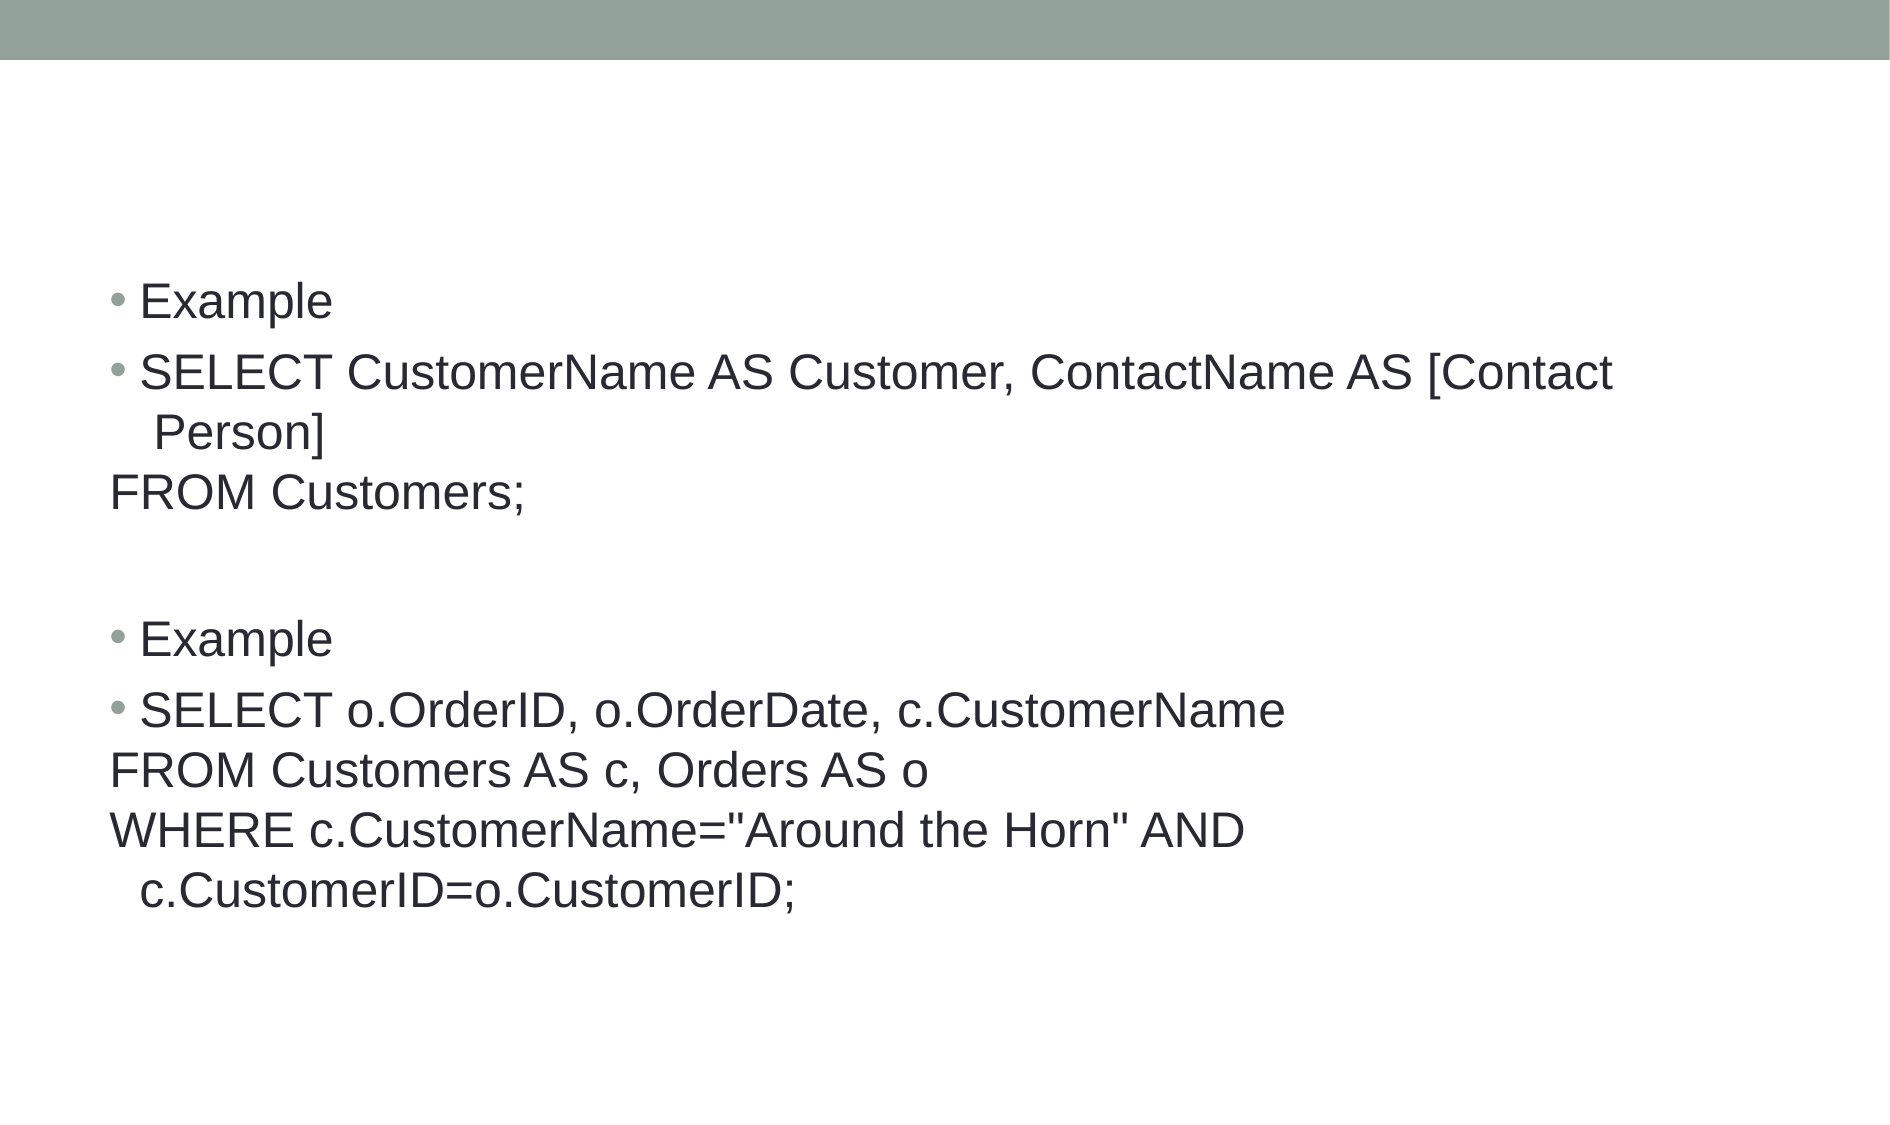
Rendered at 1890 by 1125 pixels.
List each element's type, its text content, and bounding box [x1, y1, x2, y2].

text_box Example SELECT CustomerName AS Customer, ContactName AS [Contact Person] FROM Customers; Example SELECT o.OrderID, o.OrderDate, c.CustomerName FROM Customers AS c, Orders AS o WHERE c.CustomerName="Around the Horn" AND c.CustomerID=o.CustomerID; [107, 254, 1617, 918]
